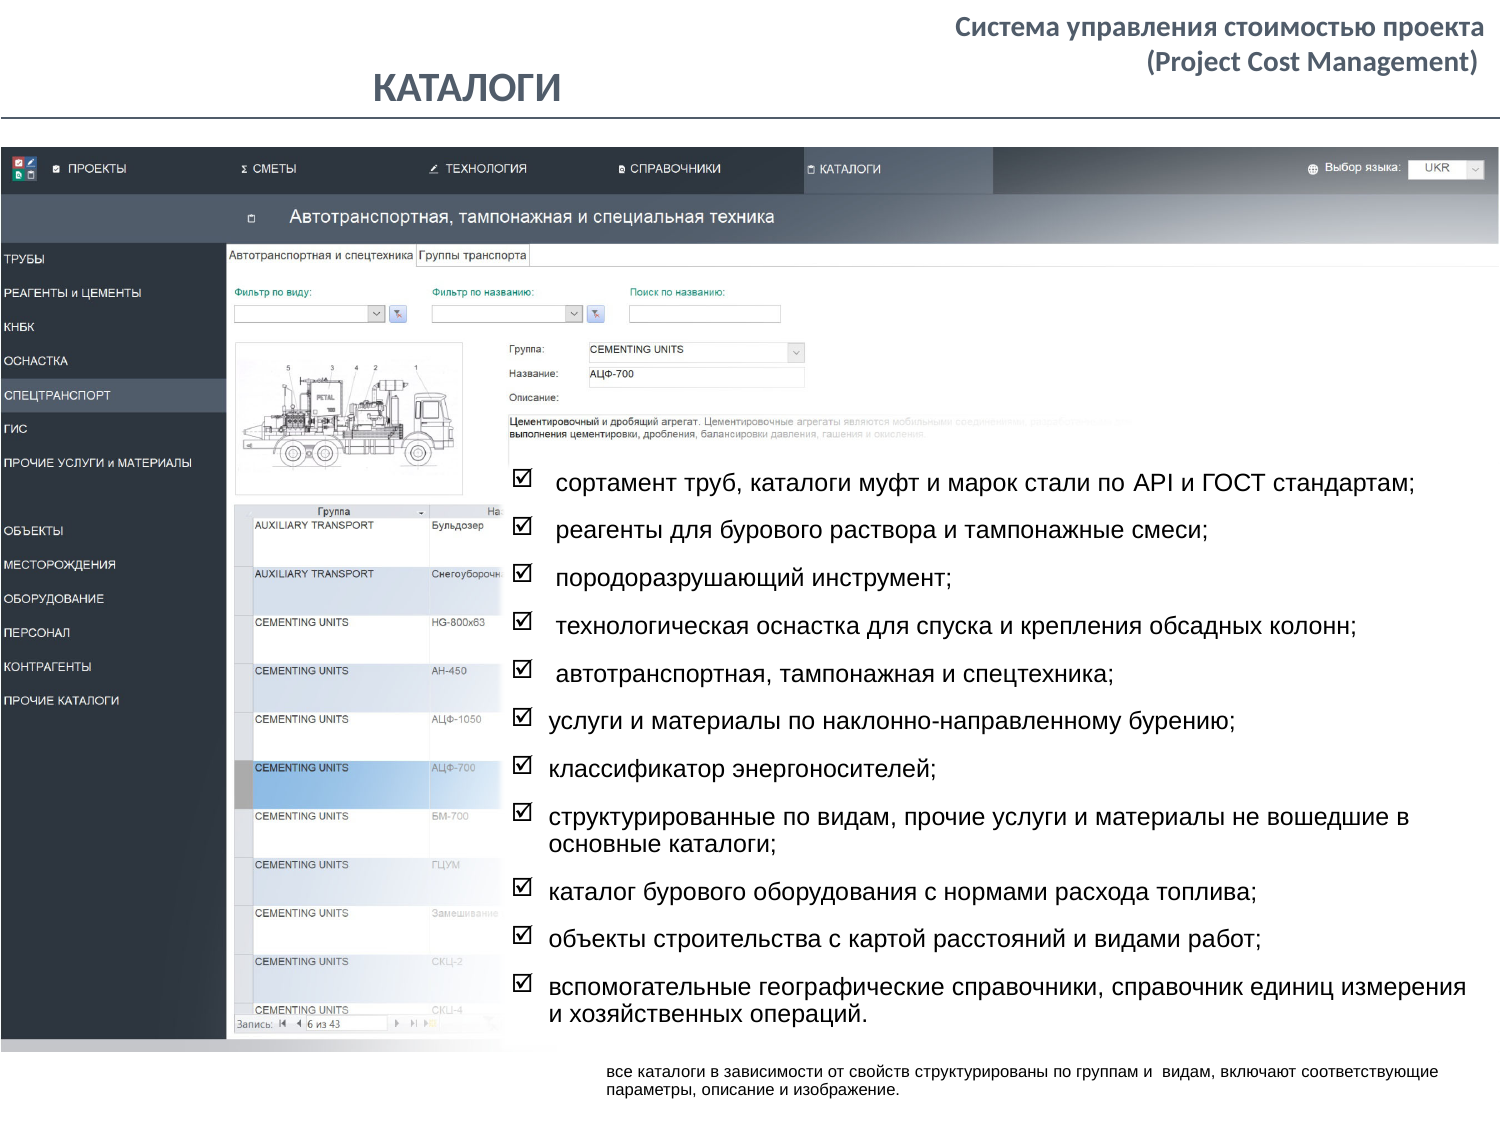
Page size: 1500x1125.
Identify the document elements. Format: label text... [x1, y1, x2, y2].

text_box КАТАЛОГИ [0, 0, 935, 117]
picture [0, 147, 1499, 1052]
text_box Система управления стоимостью проекта (Project Cost Management) [935, 0, 1500, 85]
text_box все каталоги в зависимости от свойств структурированы по группам и видам, включают соответствующие параметры, описание и изображение. [591, 1055, 1500, 1105]
